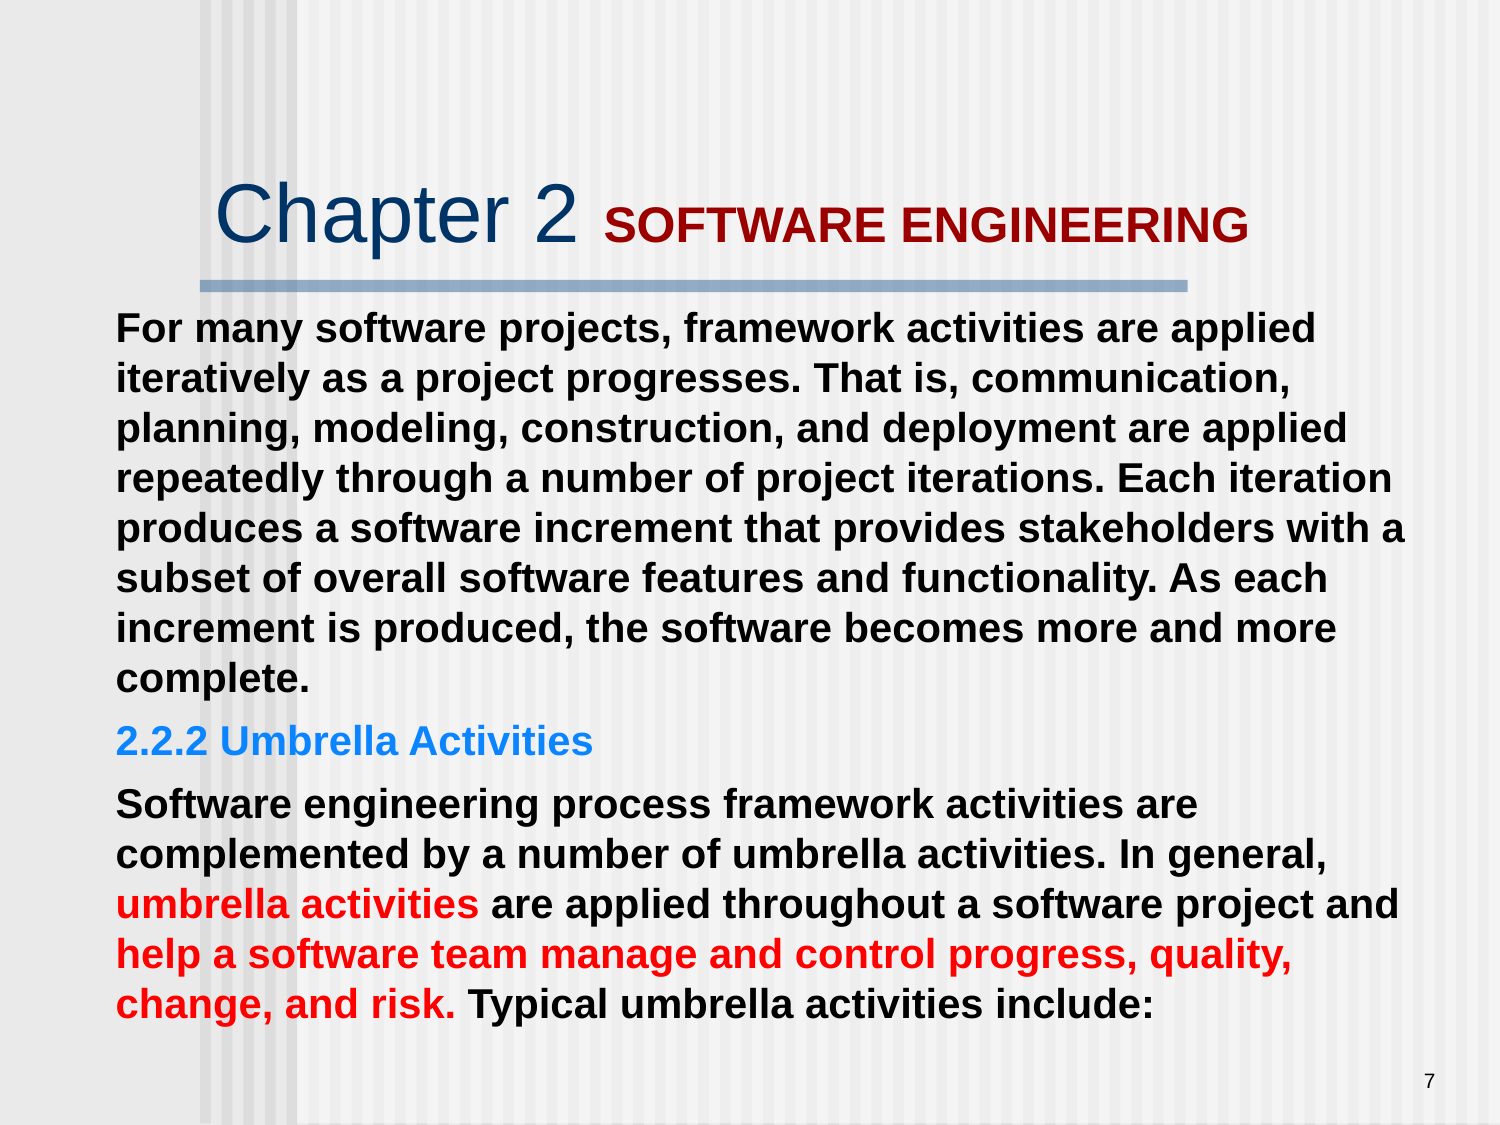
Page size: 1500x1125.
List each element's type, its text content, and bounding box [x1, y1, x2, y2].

list For many software projects, framework activities are applied iteratively as a project progresses. That is, communication, planning, modeling, construction, and deployment are applied repeatedly through a number of project iterations. Each iteration produces a software increment that provides stakeholders with a subset of overall software features and functionality. As each increment is produced, the software becomes more and more complete. 2.2.2 Umbrella Activities Software engineering process framework activities are complemented by a number of umbrella activities. In general, umbrella activities are applied throughout a software project and help a software team manage and control progress, quality, change, and risk. Typical umbrella activities include: [100, 293, 1451, 1011]
title Chapter 2 SOFTWARE ENGINEERING [199, 162, 1379, 267]
slide_number 7 [1237, 1024, 1451, 1101]
